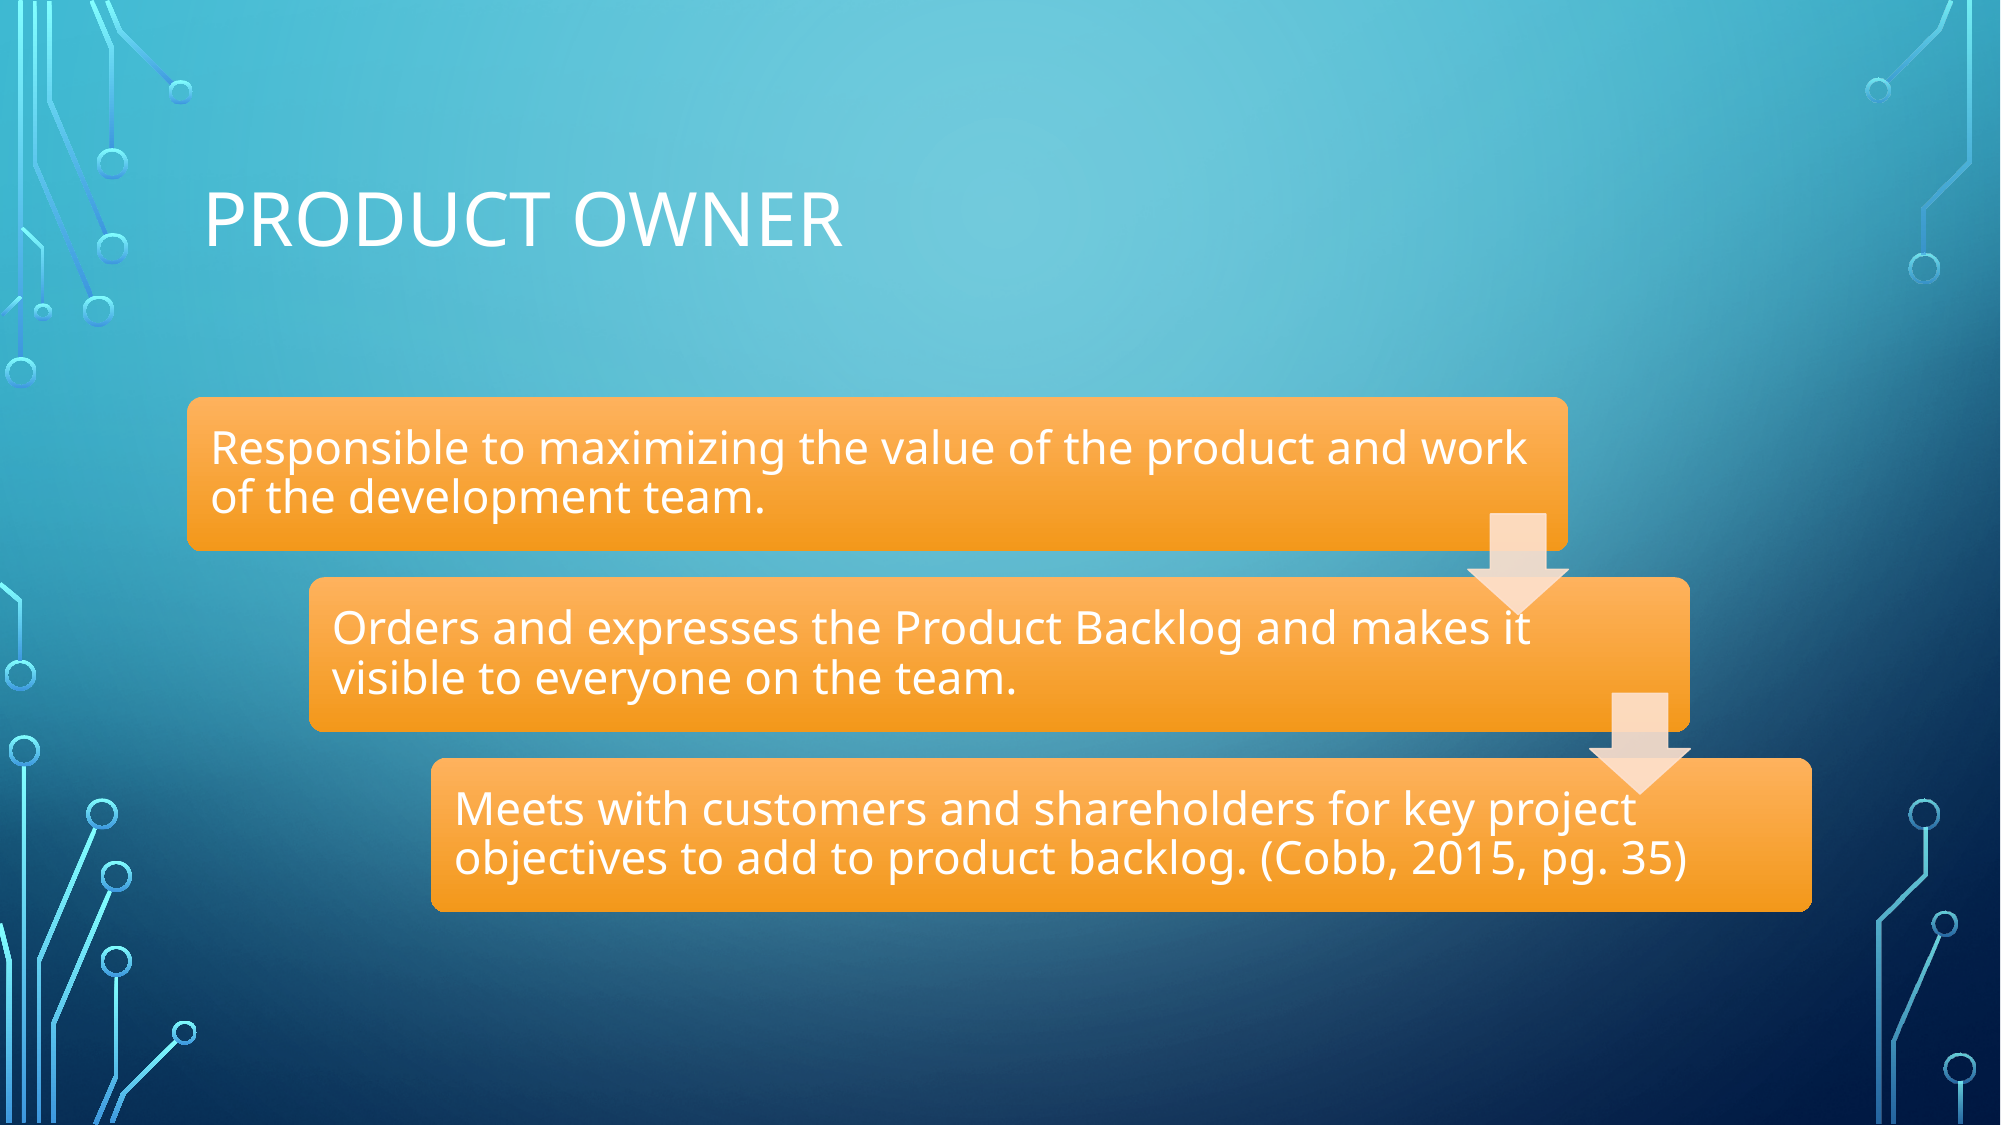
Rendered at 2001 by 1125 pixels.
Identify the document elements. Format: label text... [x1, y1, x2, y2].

title Product Owner [187, 101, 1813, 344]
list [186, 396, 1813, 913]
